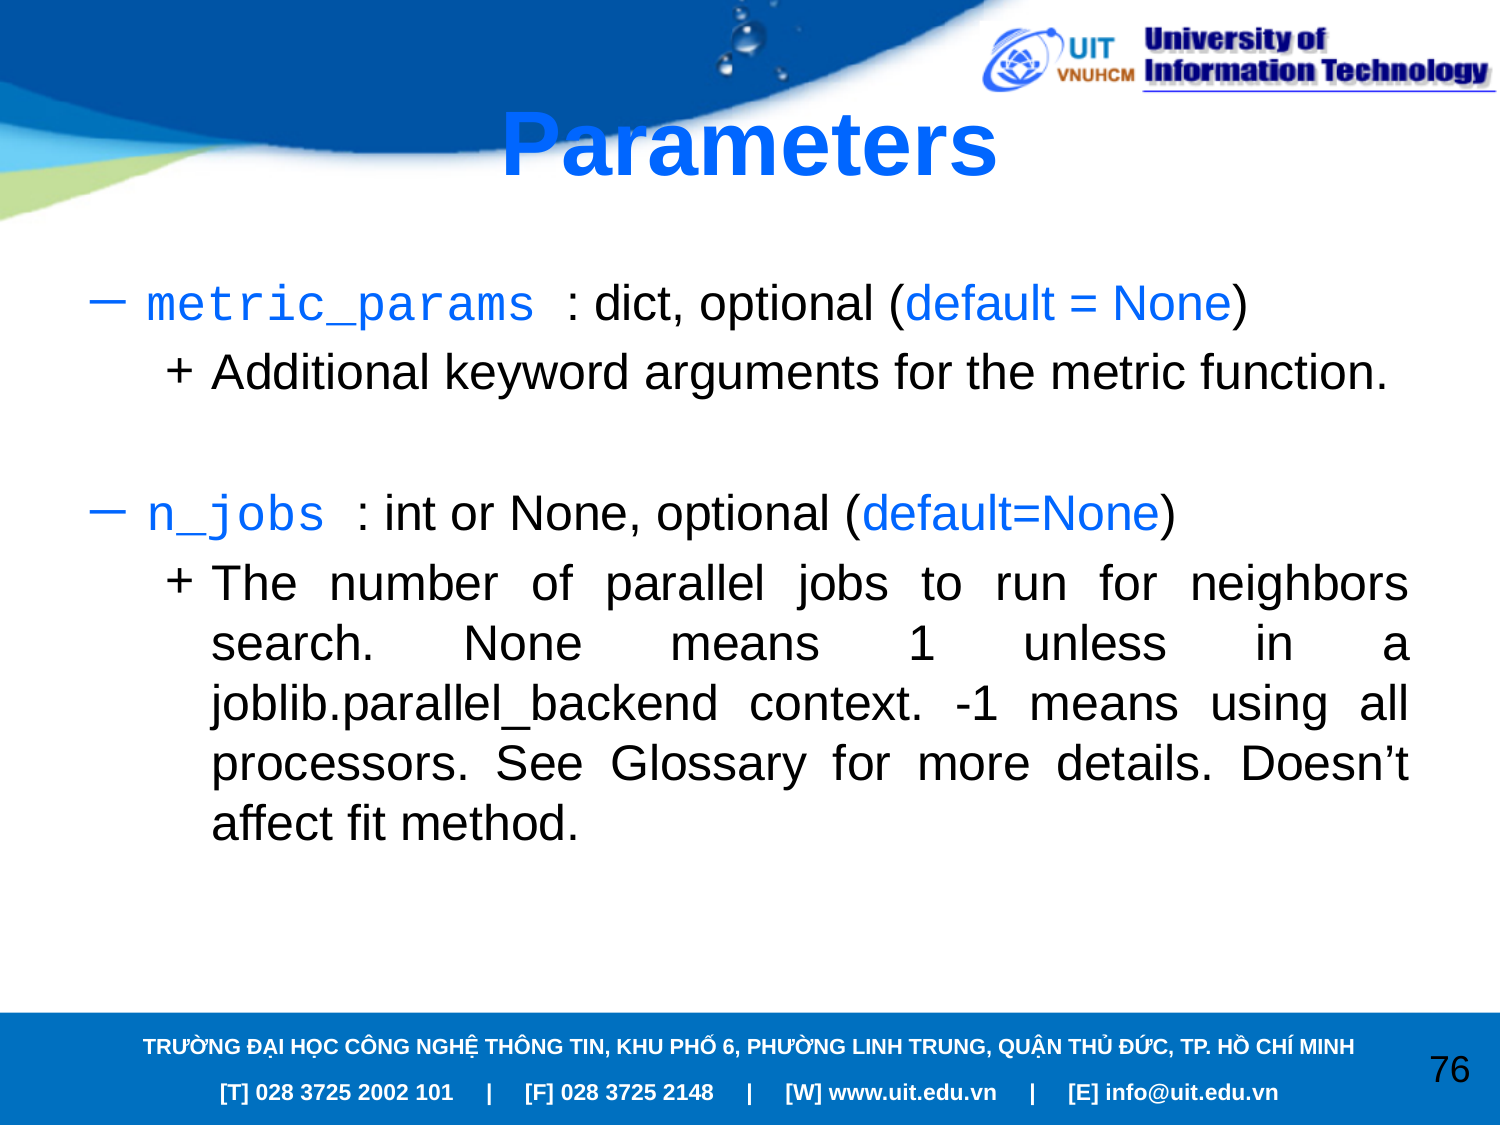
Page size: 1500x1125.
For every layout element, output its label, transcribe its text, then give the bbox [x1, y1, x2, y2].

picture [0, 0, 1500, 1012]
list metric_params : dict, optional (default = None) Additional keyword arguments for the metric function. n_jobs : int or None, optional (default=None) The number of parallel jobs to run for neighbors search. None means 1 unless in a joblib.parallel_backend context. -1 means using all processors. See Glossary for more details. Doesn’t affect fit method. [75, 262, 1425, 1005]
title Parameters [75, 45, 1425, 233]
